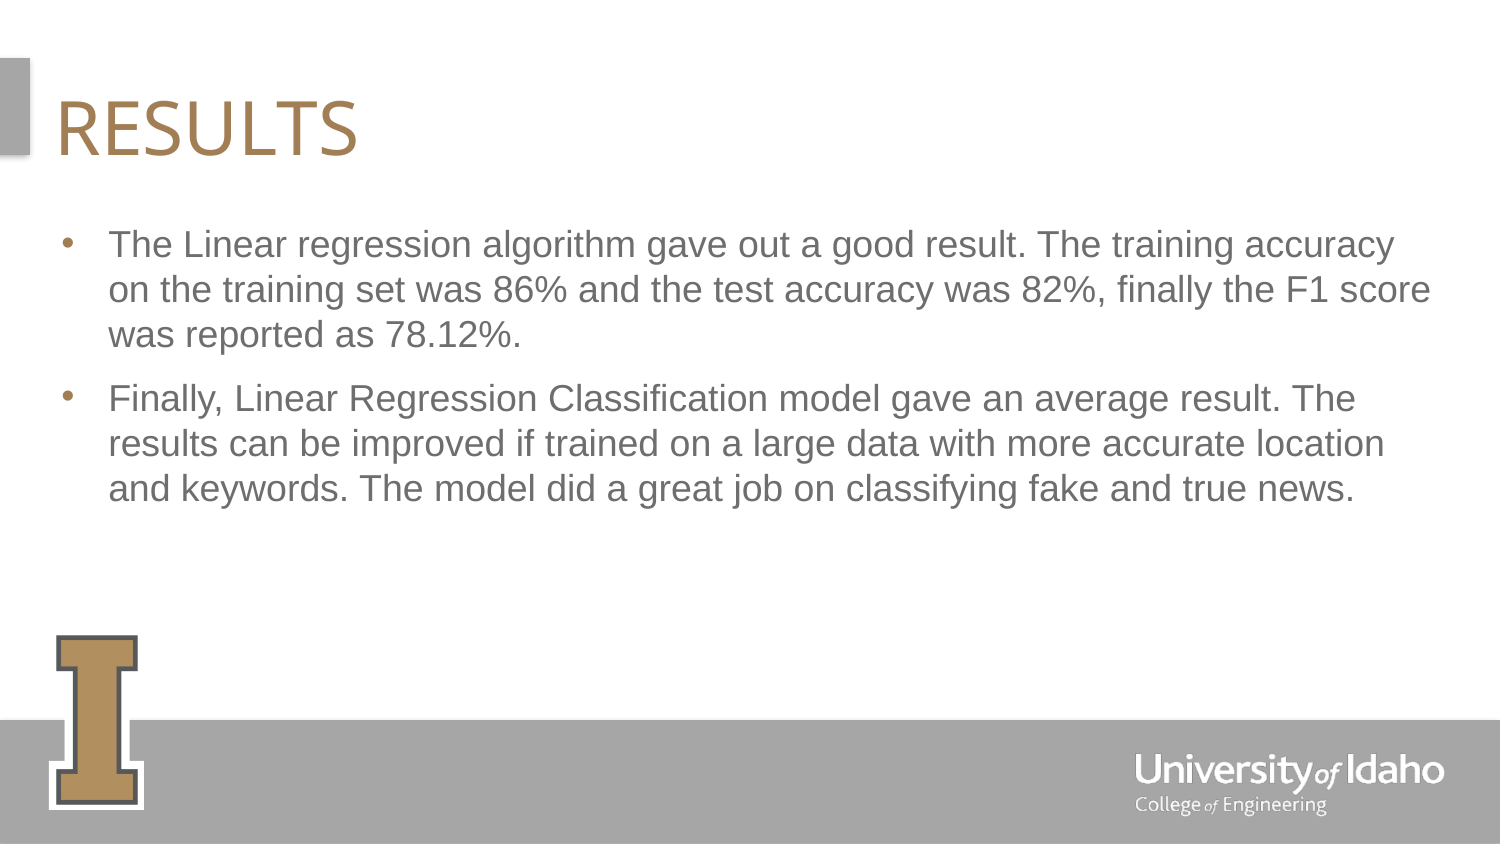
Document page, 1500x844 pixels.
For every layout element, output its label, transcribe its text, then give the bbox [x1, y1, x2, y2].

list The Linear regression algorithm gave out a good result. The training accuracy on the training set was 86% and the test accuracy was 82%, finally the F1 score was reported as 78.12%. Finally, Linear Regression Classification model gave an average result. The results can be improved if trained on a large data with more accurate location and keywords. The model did a great job on classifying fake and true news. [61, 219, 1434, 596]
title RESULTS [54, 80, 1405, 175]
